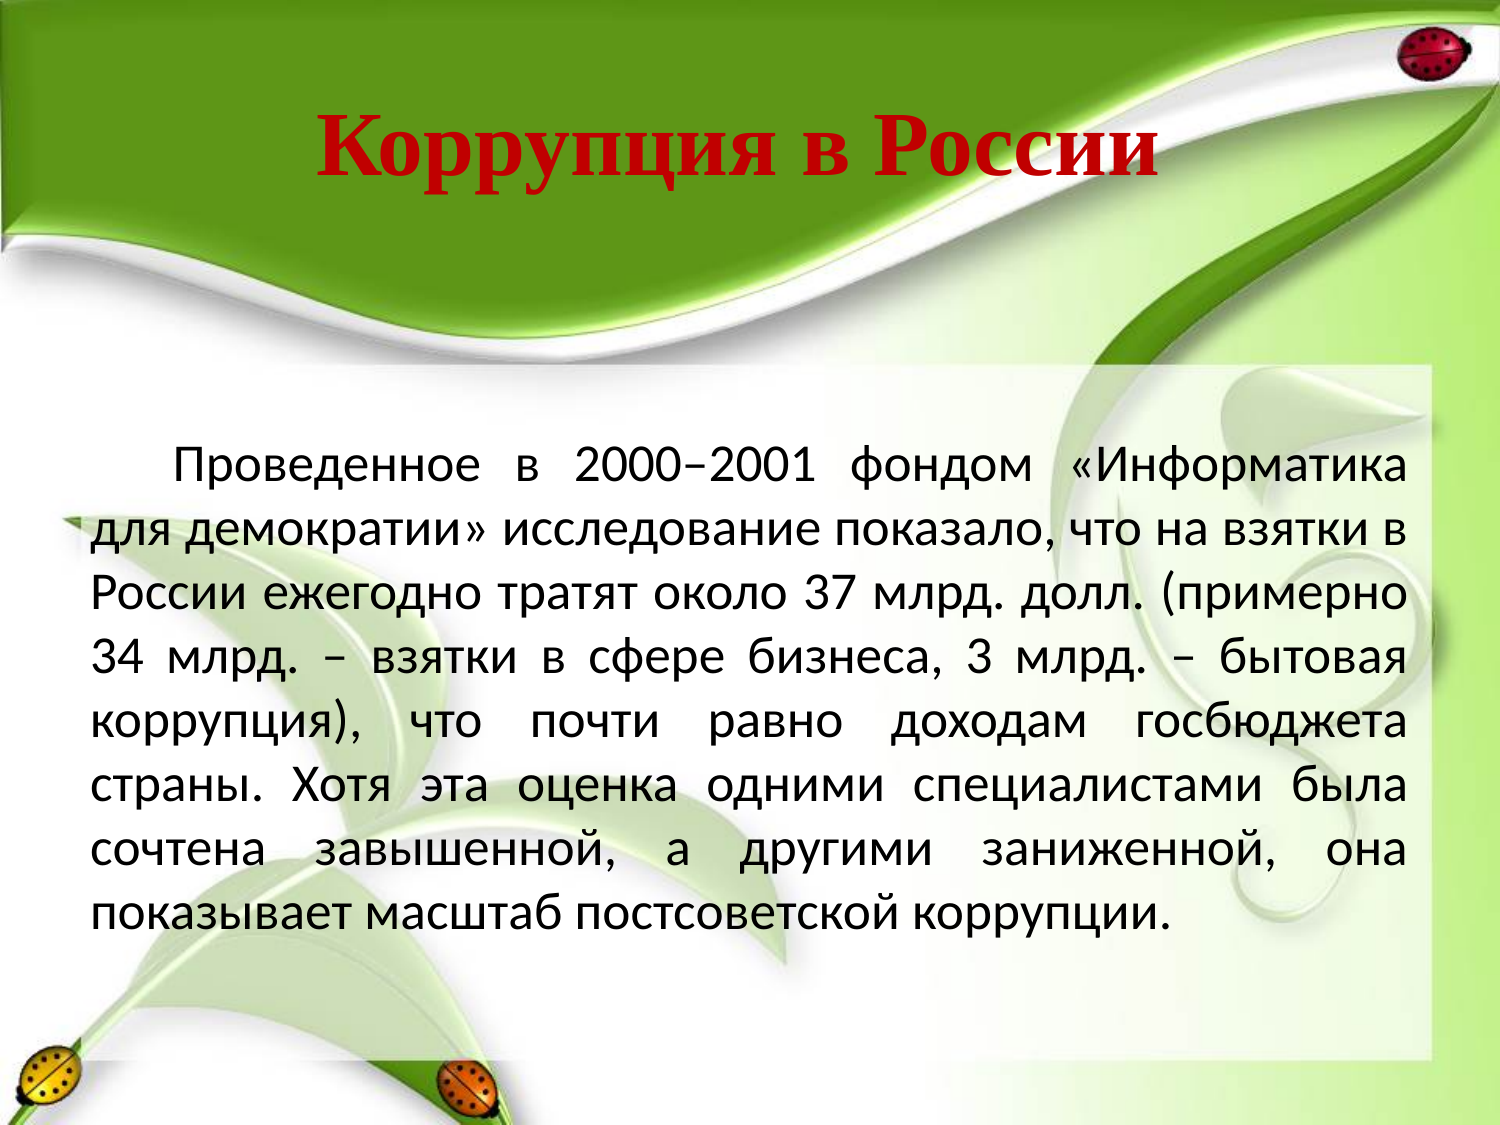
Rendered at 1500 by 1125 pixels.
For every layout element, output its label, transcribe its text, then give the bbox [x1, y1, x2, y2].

list Проведенное в 2000–2001 фондом «Информатика для демократии» исследование показало, что на взятки в России ежегодно тратят около 37 млрд. долл. (примерно 34 млрд. – взятки в сфере бизнеса, 3 млрд. – бытовая коррупция), что почти равно доходам госбюджета страны. Хотя эта оценка одними специалистами была сочтена завышенной, а другими заниженной, она показывает масштаб постсоветской коррупции. [75, 420, 1425, 1005]
title Коррупция в России [75, 45, 1425, 233]
picture [0, 0, 1500, 1125]
